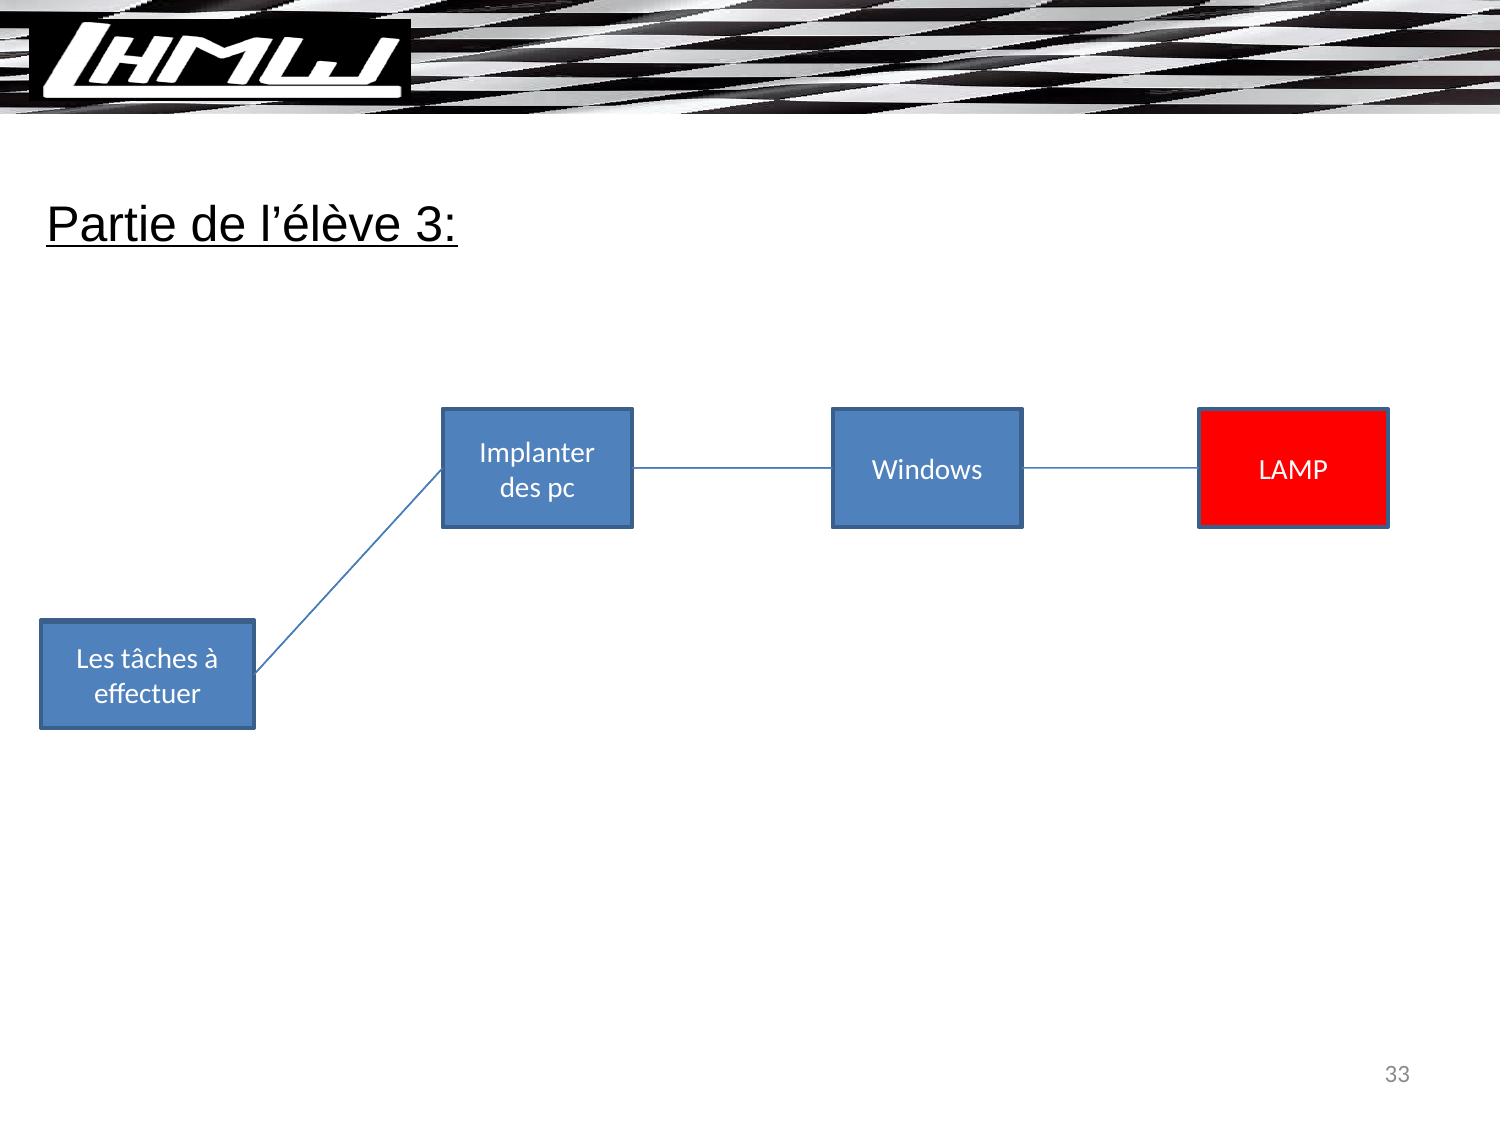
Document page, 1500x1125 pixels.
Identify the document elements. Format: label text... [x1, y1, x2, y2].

text_box Partie de l’élève 3: [31, 184, 473, 260]
text_box [253, 467, 444, 676]
picture [0, 0, 1500, 114]
slide_number 33 [1074, 1042, 1425, 1103]
text_box LAMP [1197, 407, 1390, 529]
text_box Implanter des pc [441, 407, 634, 529]
text_box Windows [831, 407, 1024, 529]
text_box Les tâches à effectuer [39, 619, 256, 730]
